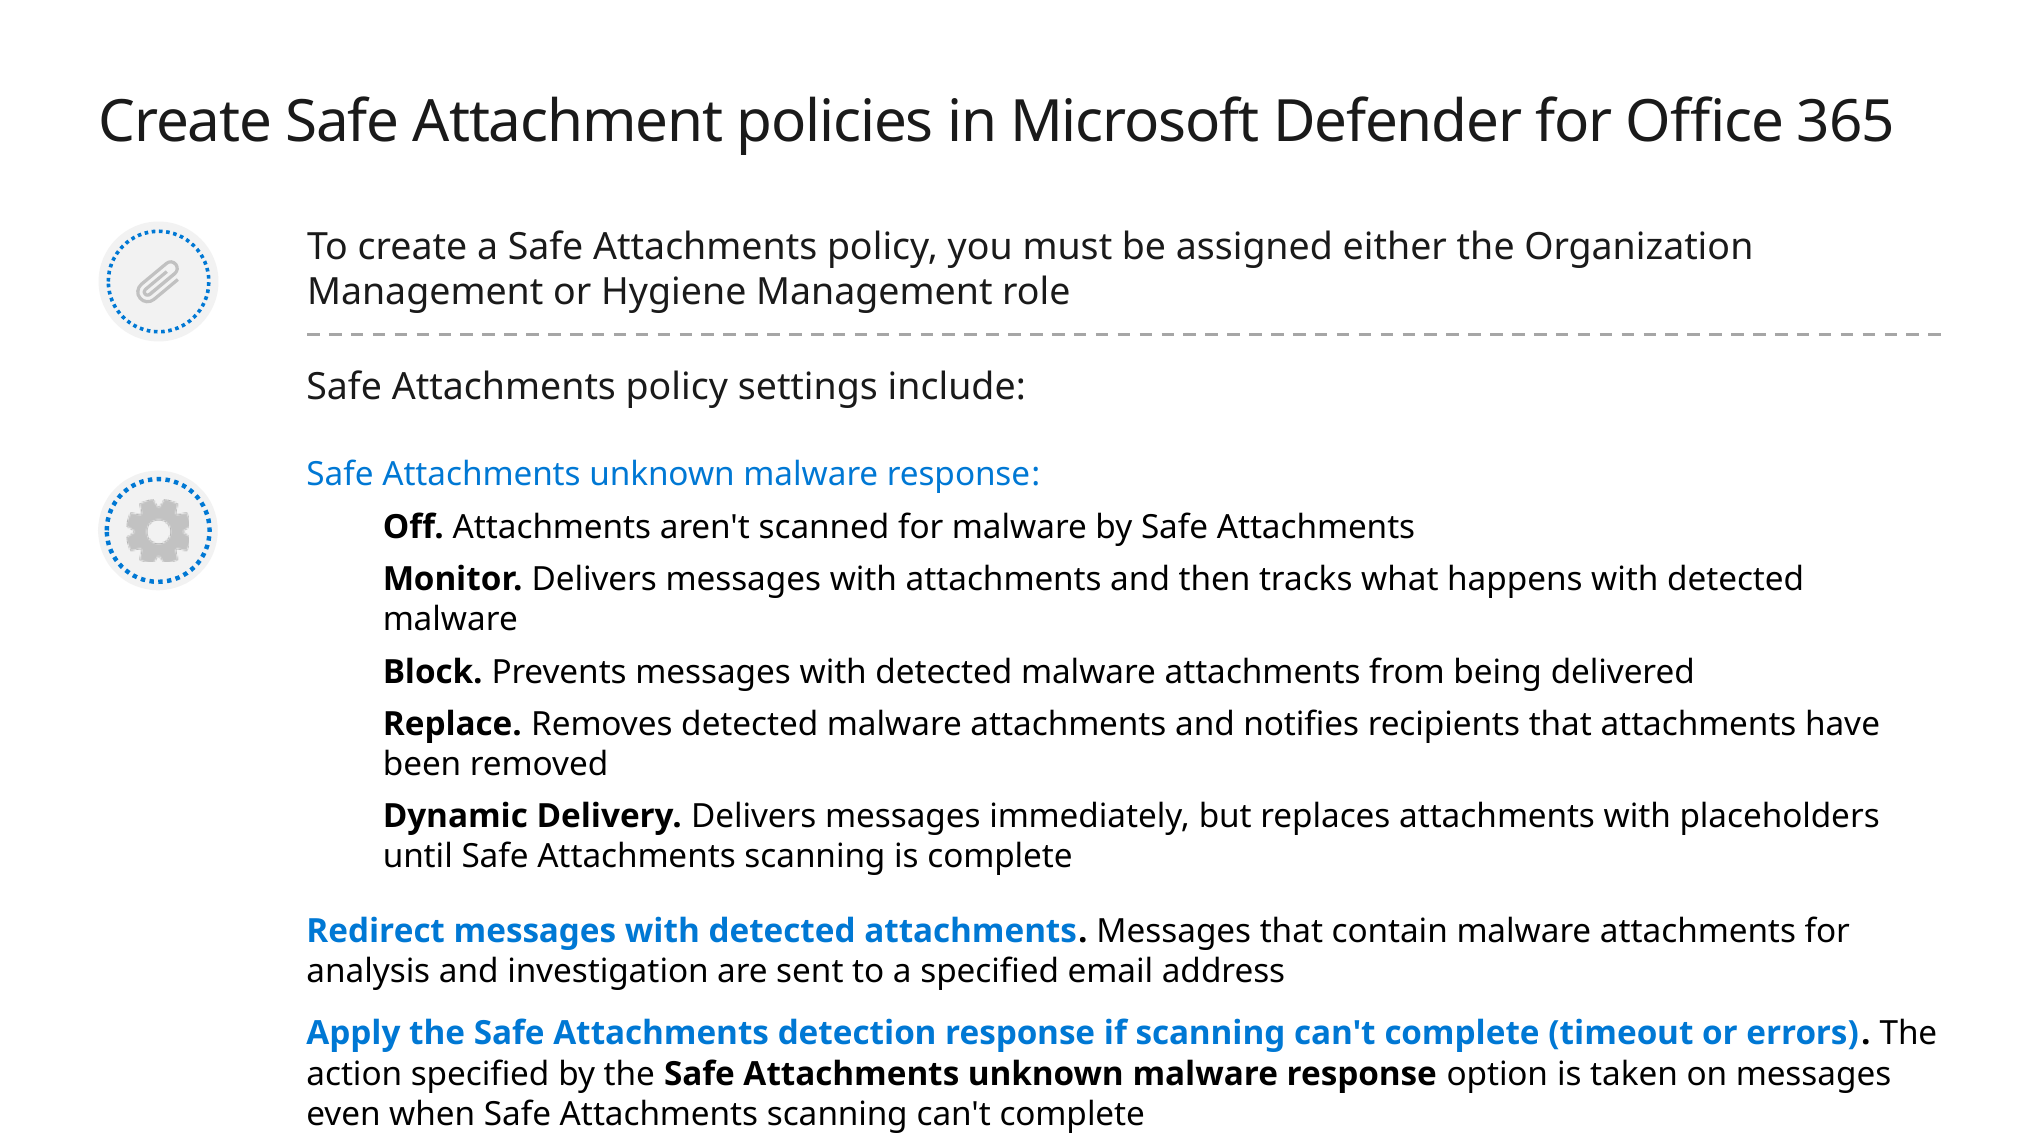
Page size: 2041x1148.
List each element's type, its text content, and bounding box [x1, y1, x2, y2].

picture [98, 221, 219, 342]
title Create Safe Attachment policies in Microsoft Defender for Office 365 [98, 83, 1943, 156]
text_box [97, 469, 218, 591]
text_box To create a Safe Attachments policy, you must be assigned either the Organization Management or Hygiene Management role [307, 222, 1942, 320]
text_box Safe Attachments policy settings include: Safe Attachments unknown malware response: Off. Attachments aren't scanned for malware by Safe Attachments Monitor. Delivers messages with attachments and then tracks what happens with detected malware Block. Prevents messages with detected malware attachments from being delivered Replace. Removes detected malware attachments and notifies recipients that attachments have been removed Dynamic Delivery. Delivers messages immediately, but replaces attachments with placeholders until Safe Attachments scanning is complete Redirect messages with detected attachments. Messages that contain malware attachments for analysis and investigation are sent to a specified email address Apply the Safe Attachments detection response if scanning can't complete (timeout or errors). The action specified by the Safe Attachments unknown malware response option is taken on messages even when Safe Attachments scanning can't complete [306, 362, 1941, 1148]
